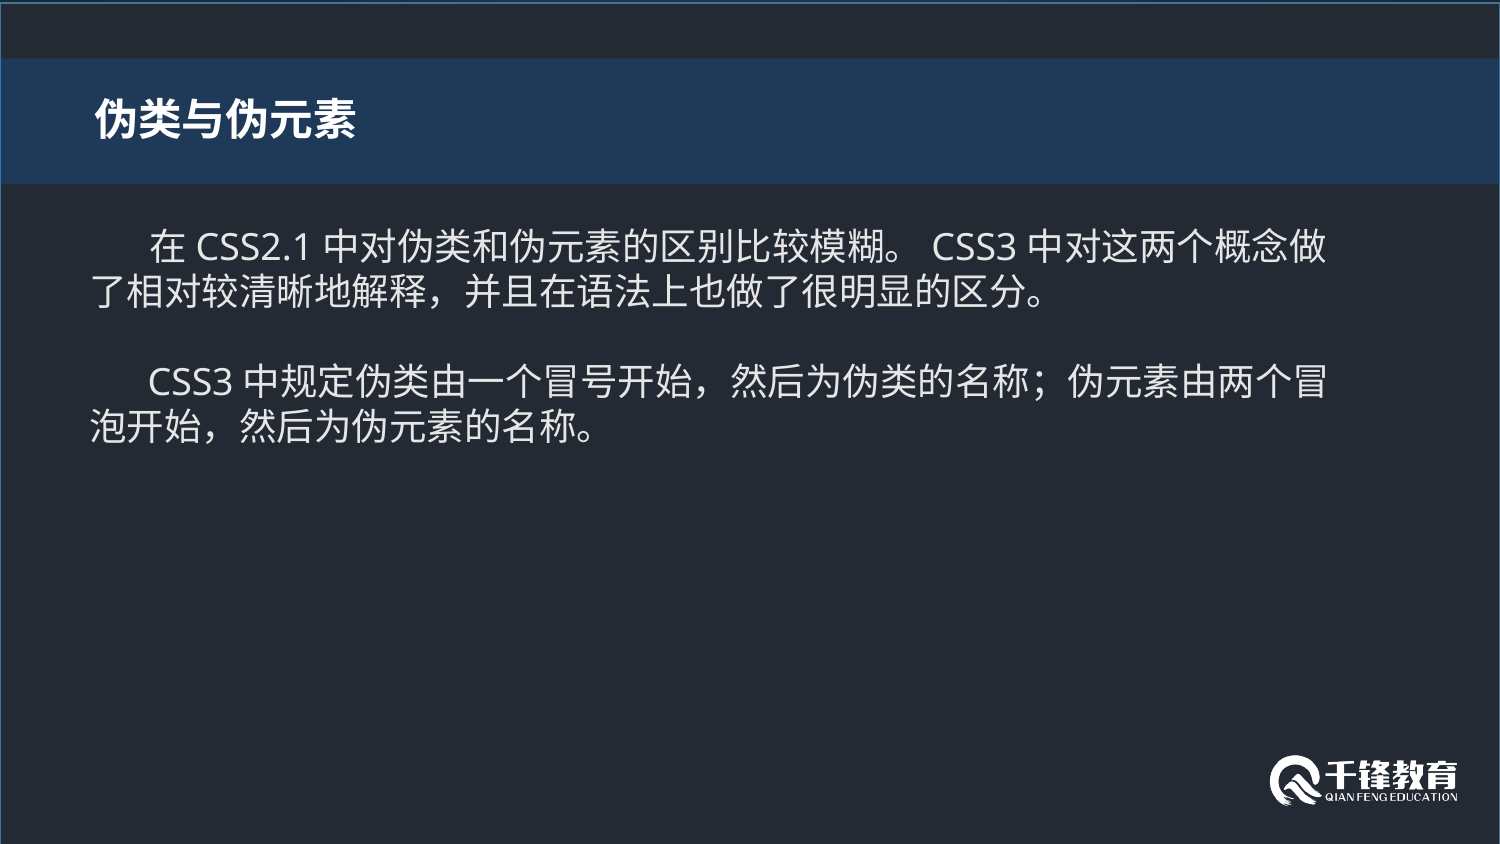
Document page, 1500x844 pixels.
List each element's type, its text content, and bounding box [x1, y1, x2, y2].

text_box 伪类与伪元素 [79, 84, 1461, 152]
text_box [0, 57, 1500, 185]
text_box 在CSS2.1中对伪类和伪元素的区别比较模糊。CSS3中对这两个概念做了相对较清晰地解释，并且在语法上也做了很明显的区分。 CSS3中规定伪类由一个冒号开始，然后为伪类的名称；伪元素由两个冒泡开始，然后为伪元素的名称。 [74, 215, 1360, 501]
text_box [0, 185, 1500, 844]
text_box [0, 2, 1500, 57]
picture [1268, 751, 1461, 810]
